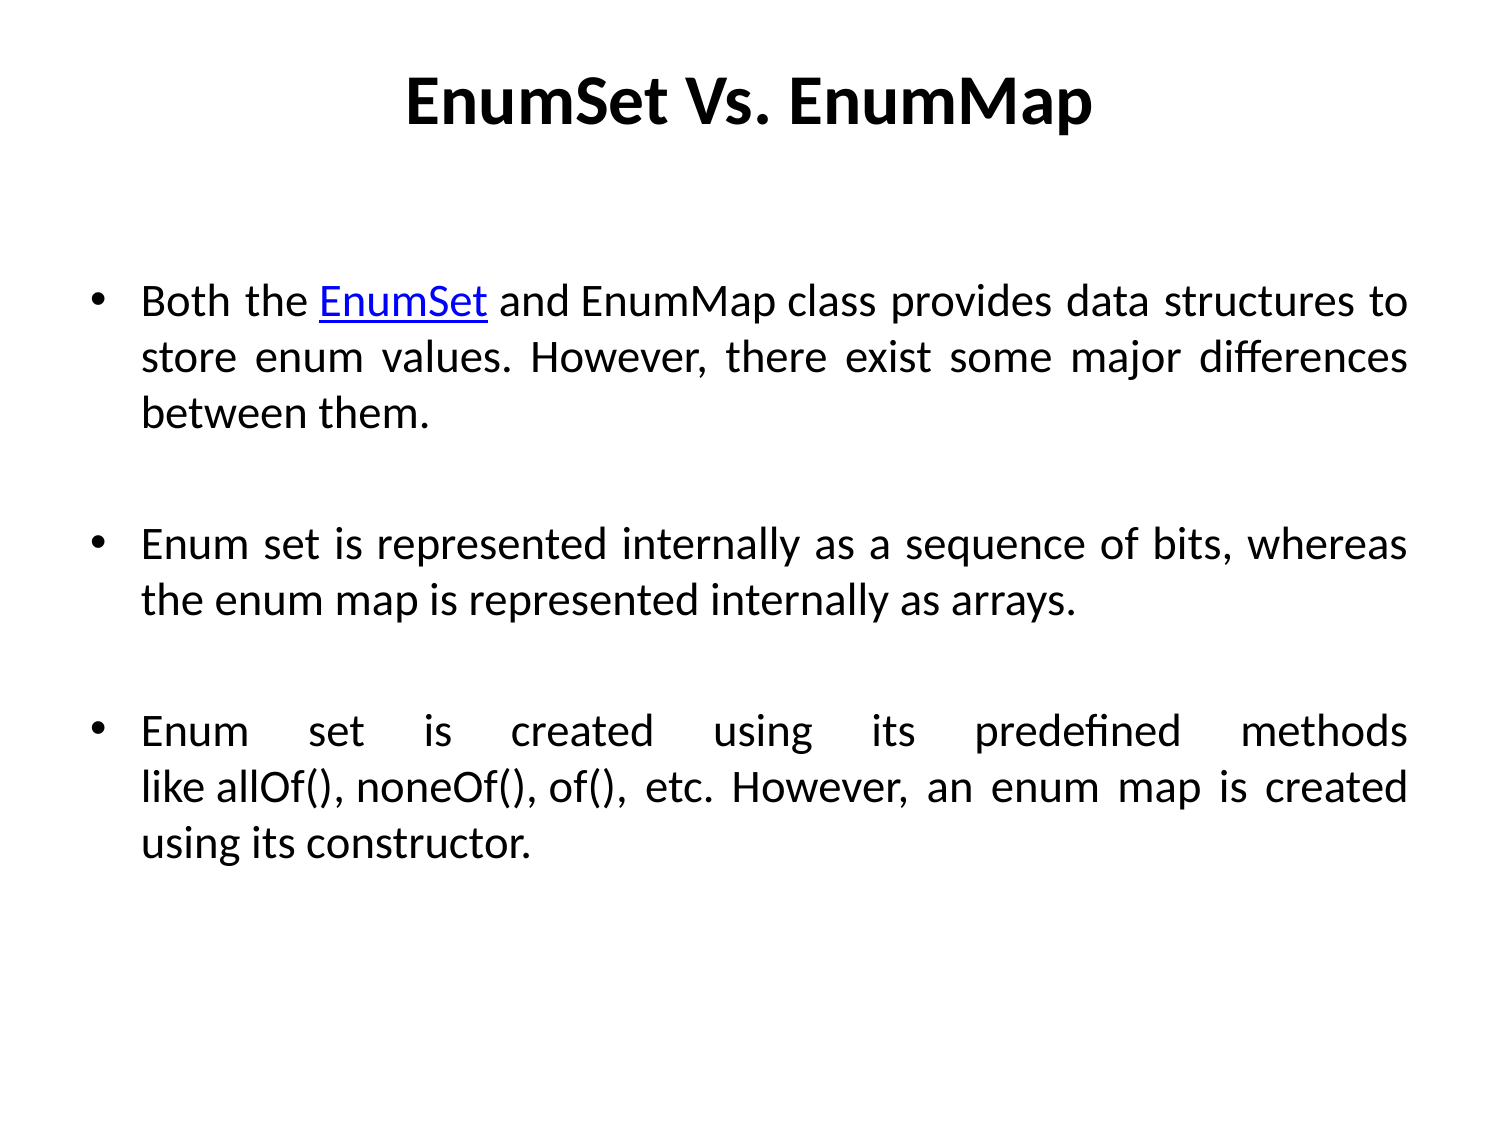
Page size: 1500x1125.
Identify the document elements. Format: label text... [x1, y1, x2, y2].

list Both the EnumSet and EnumMap class provides data structures to store enum values. However, there exist some major differences between them. Enum set is represented internally as a sequence of bits, whereas the enum map is represented internally as arrays. Enum set is created using its predefined methods like allOf(), noneOf(), of(), etc. However, an enum map is created using its constructor. [75, 262, 1425, 1005]
title EnumSet Vs. EnumMap [75, 45, 1425, 233]
